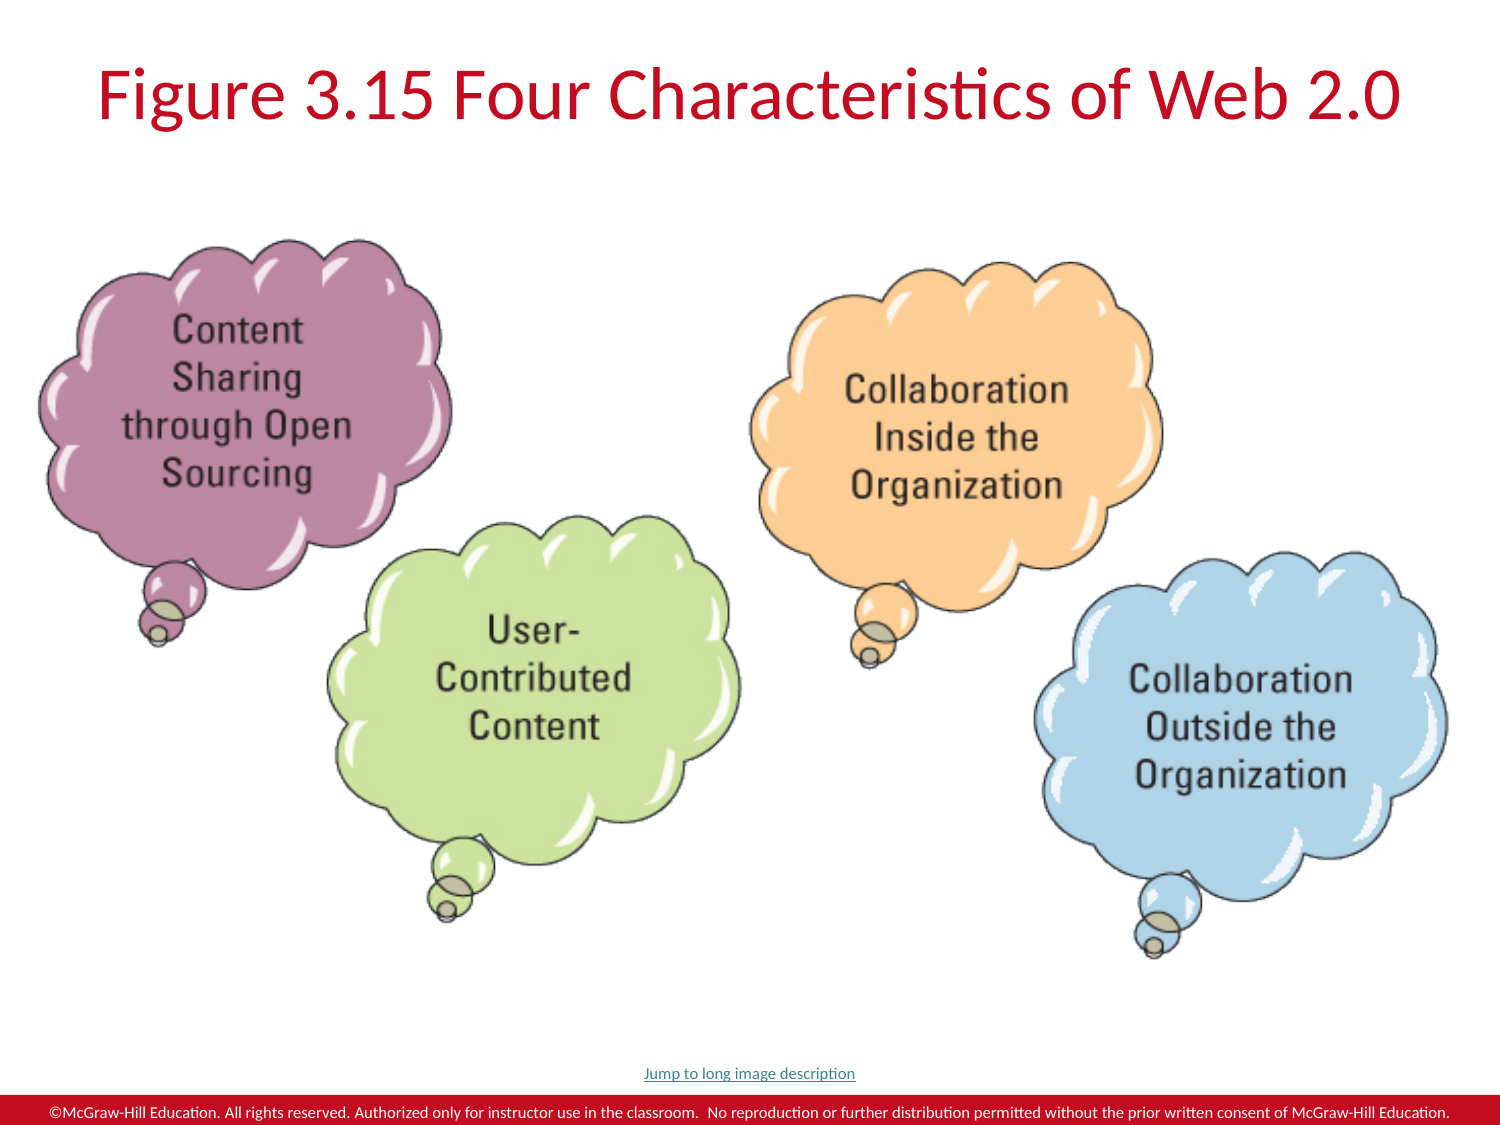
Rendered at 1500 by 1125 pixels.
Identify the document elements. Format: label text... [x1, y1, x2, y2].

picture [37, 224, 1457, 963]
list Jump to long image description [568, 1062, 932, 1092]
title Figure 3.15 Four Characteristics of Web 2.0 [0, 37, 1500, 138]
